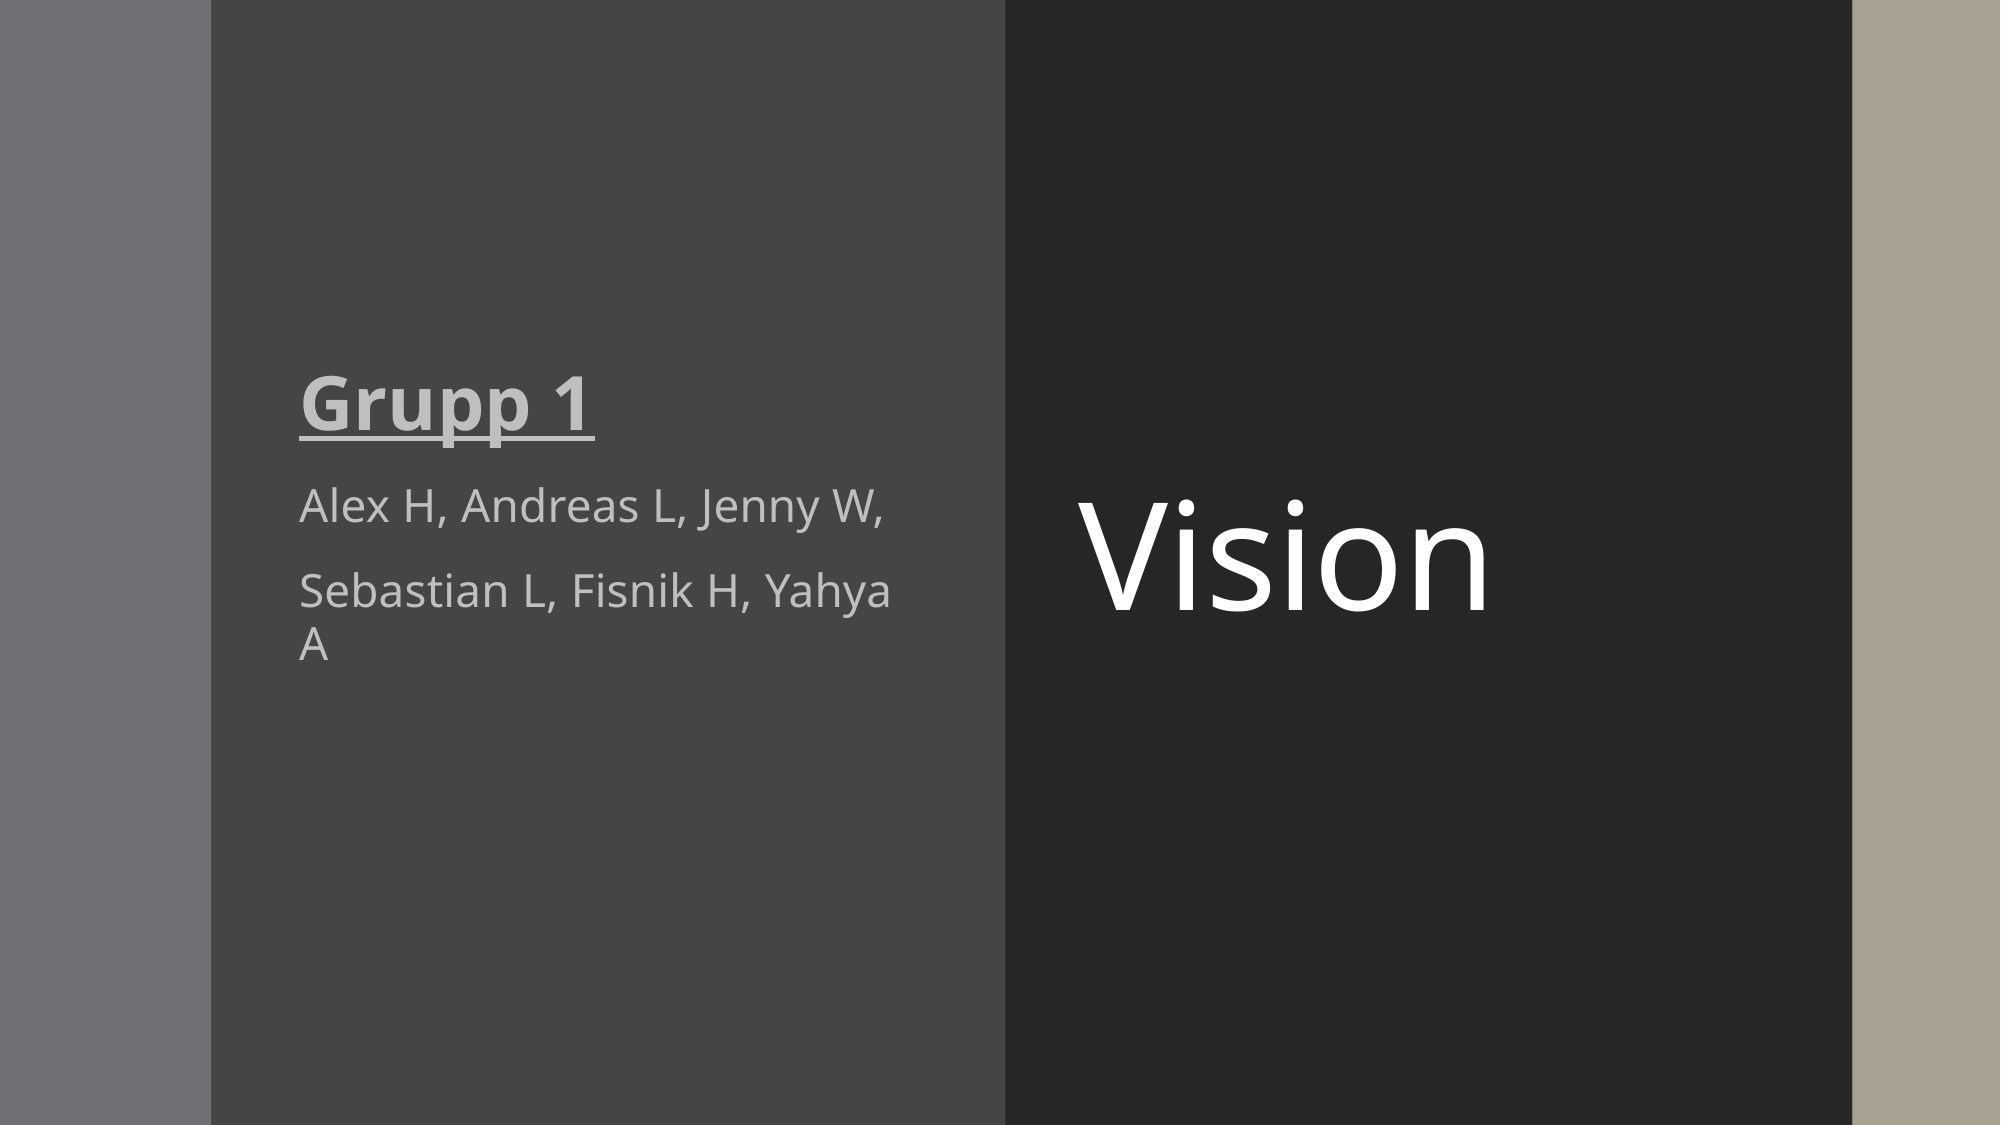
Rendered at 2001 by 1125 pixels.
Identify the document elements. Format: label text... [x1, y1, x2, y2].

text_box [1851, 0, 2000, 1125]
text_box [1004, 0, 1851, 1125]
subtitle Grupp 1 Alex H, Andreas L, Jenny W, Sebastian L, Fisnik H, Yahya A [284, 105, 942, 1013]
title Vision [1063, 105, 1789, 1018]
text_box [0, 0, 212, 1125]
